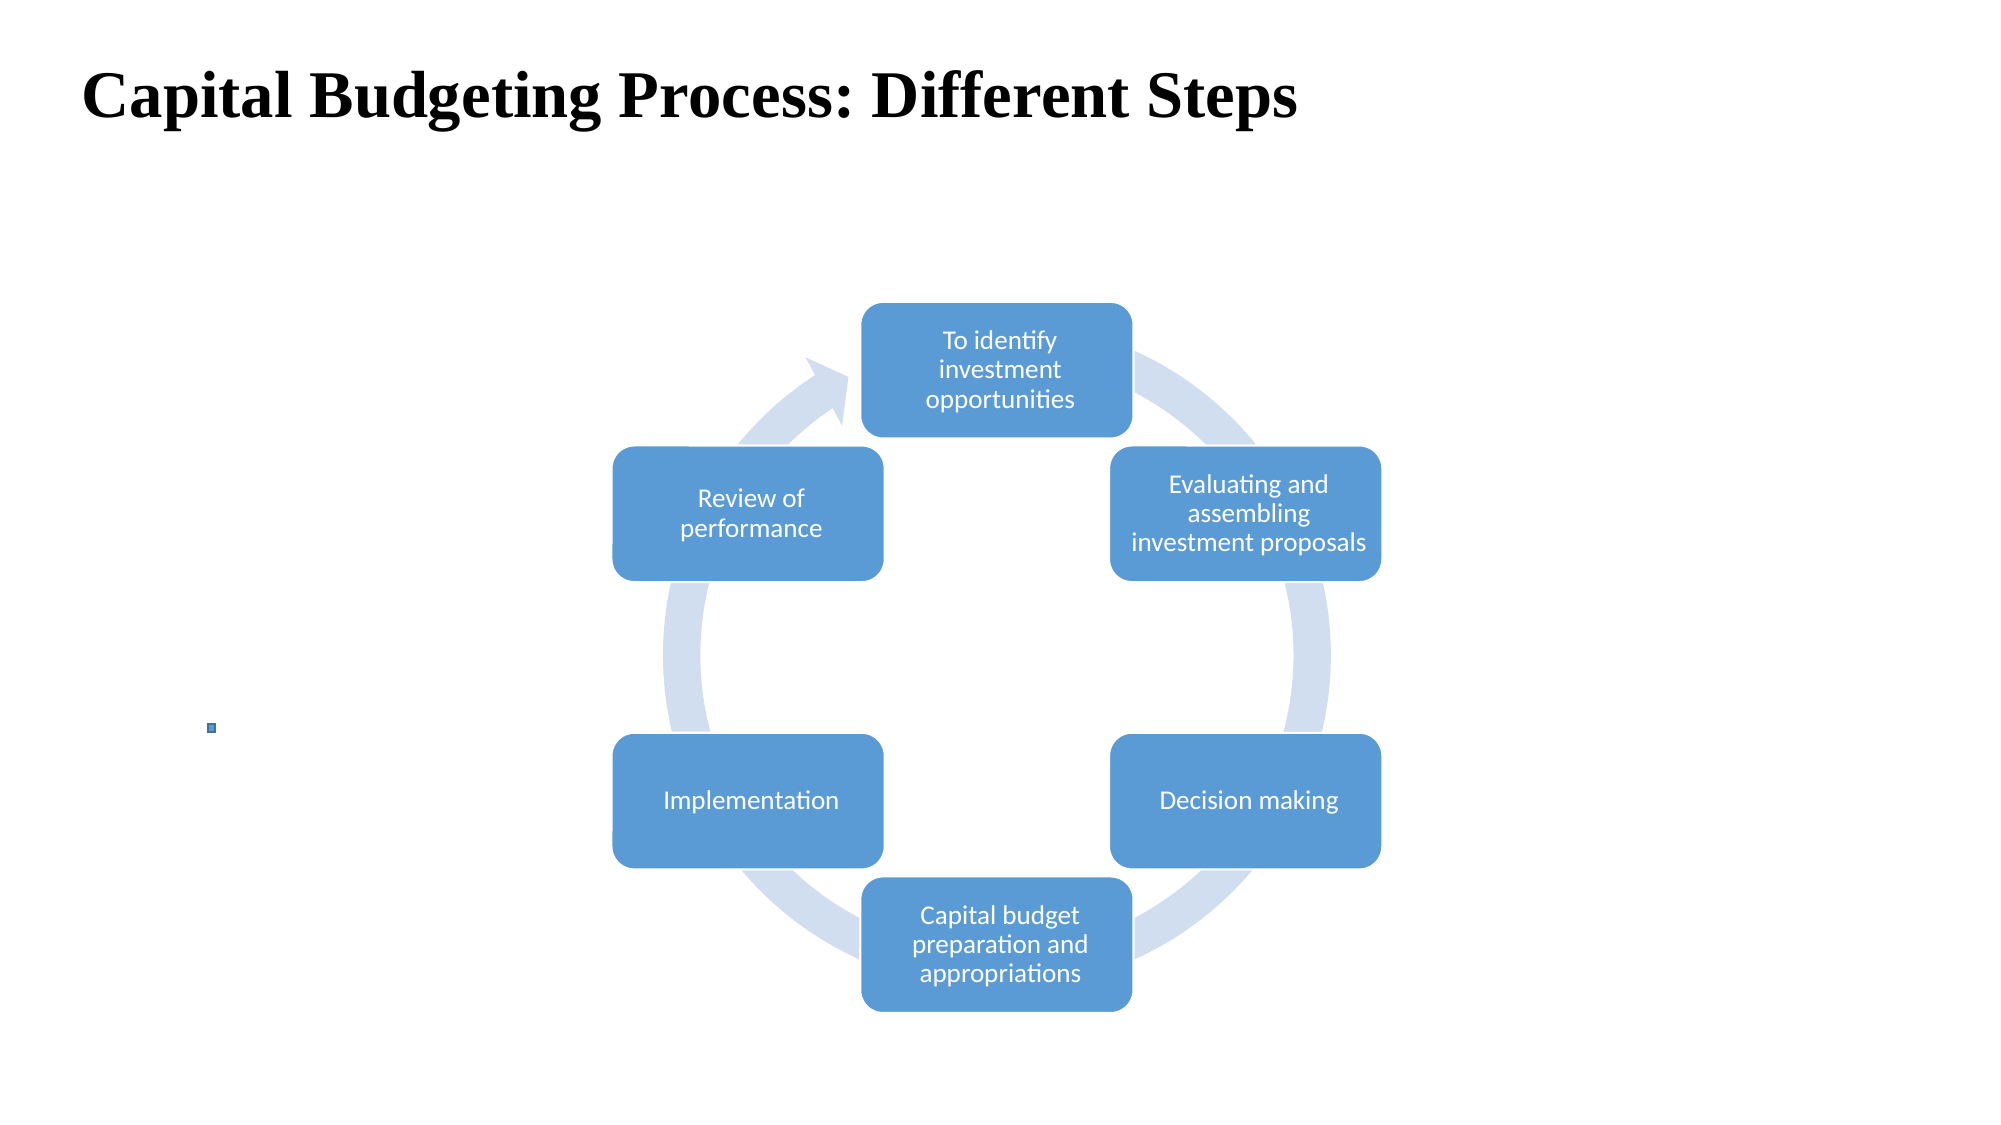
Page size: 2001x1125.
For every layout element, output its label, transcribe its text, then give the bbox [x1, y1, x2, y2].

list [137, 301, 1857, 1014]
title Capital Budgeting Process: Different Steps [66, 0, 1786, 193]
